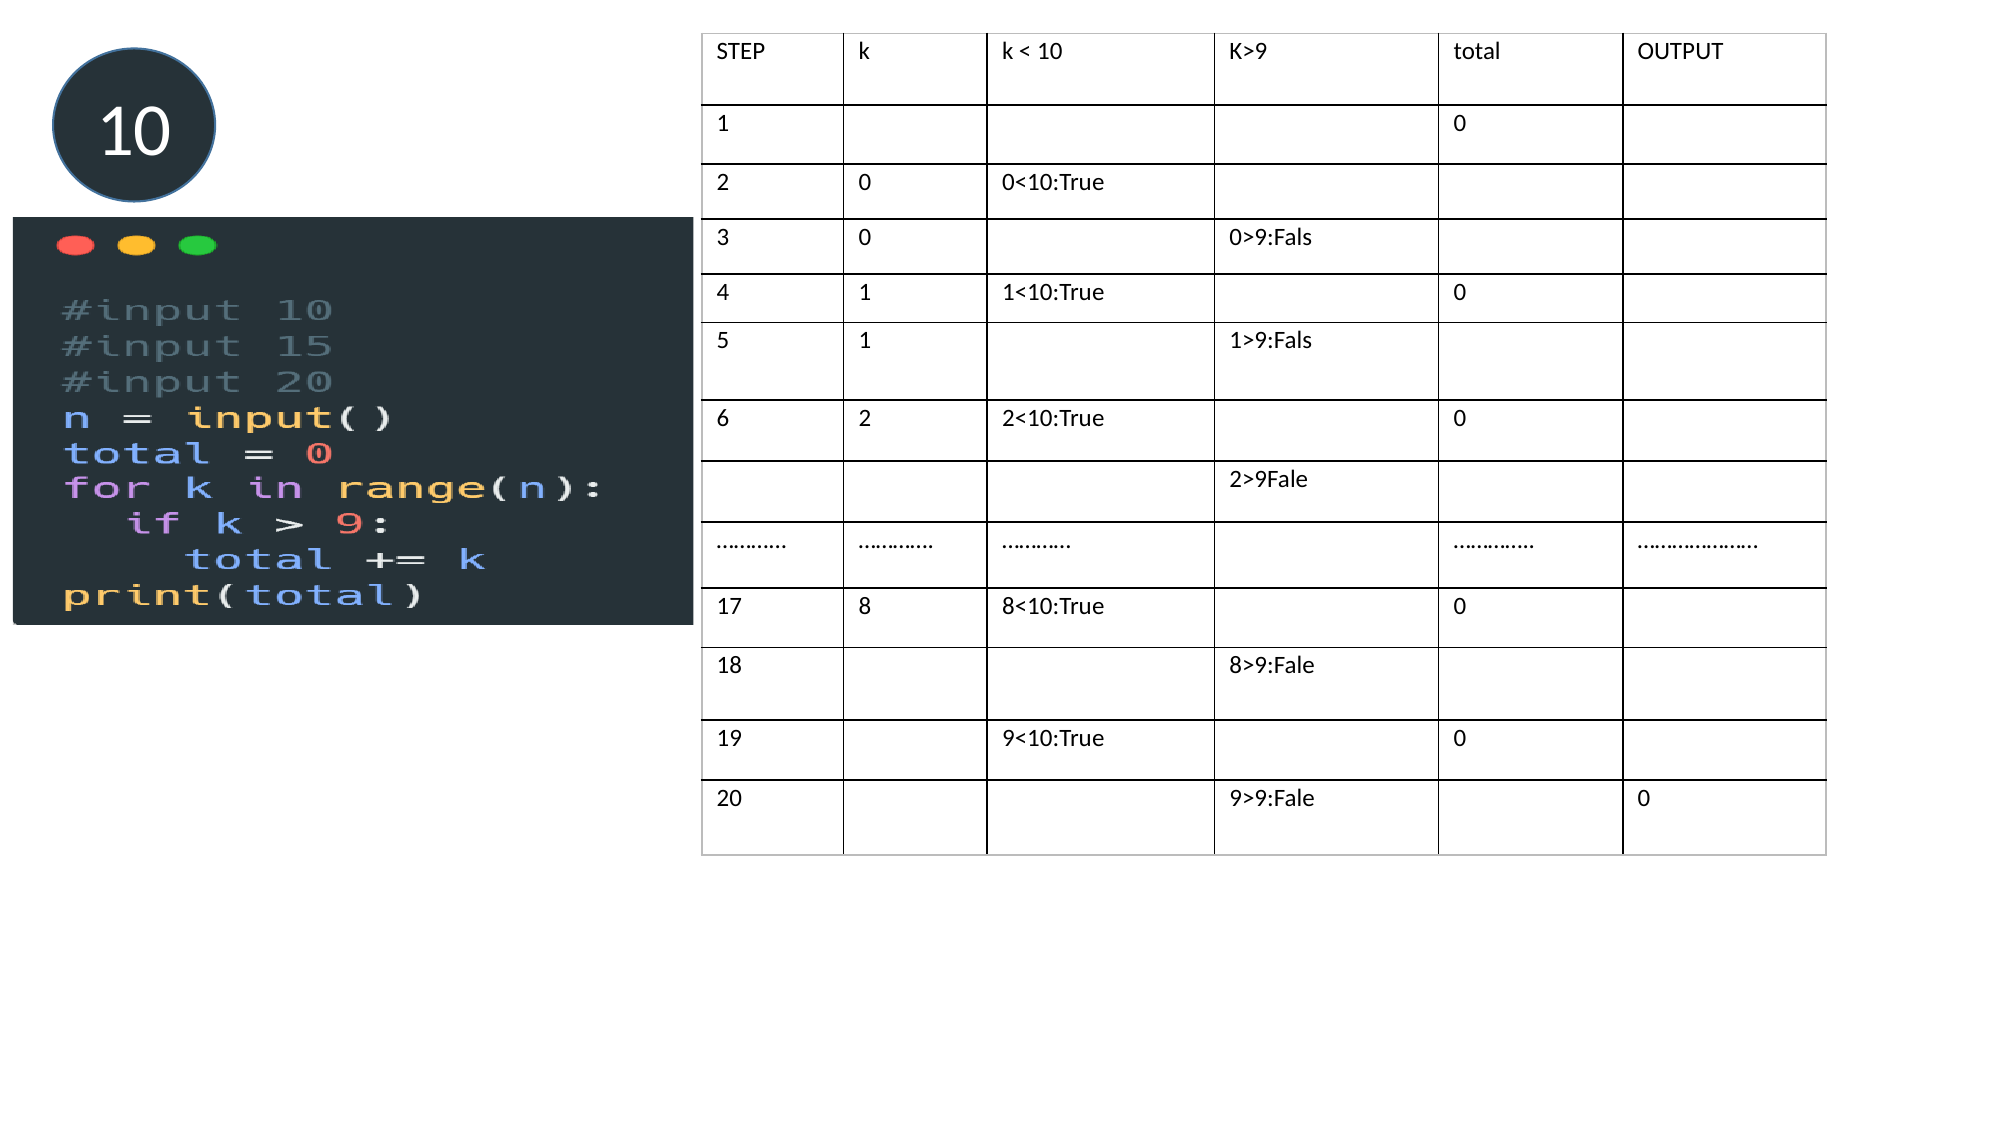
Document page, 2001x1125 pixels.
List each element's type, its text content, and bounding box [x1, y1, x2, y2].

table_cell ………… [988, 523, 1214, 587]
table_cell [844, 462, 986, 521]
table_cell [1439, 323, 1622, 399]
table_cell 0 [1439, 721, 1622, 779]
table_cell [844, 721, 986, 779]
text_box 10 [51, 47, 217, 203]
table_cell 2 [703, 165, 843, 218]
table_cell 1 [844, 323, 986, 399]
table_cell 0 [844, 165, 986, 218]
table_cell 2<10:True [988, 401, 1214, 460]
table_cell 4 [703, 275, 843, 322]
table_cell [988, 781, 1214, 854]
table_cell 0 [1624, 781, 1825, 854]
table_cell [988, 648, 1214, 719]
table_cell 0 [1439, 106, 1622, 163]
table_cell 2>9Fale [1215, 462, 1438, 521]
table_cell …………. [844, 523, 986, 587]
table_cell [1624, 106, 1825, 163]
table_header k < 10 [988, 34, 1214, 104]
table_header k [844, 34, 986, 104]
table_cell 6 [703, 401, 843, 460]
table_cell 3 [703, 220, 843, 273]
table_cell 0 [1439, 401, 1622, 460]
table_cell 2 [844, 401, 986, 460]
table_cell [1215, 721, 1438, 779]
table_cell [1439, 165, 1622, 218]
table_cell 0 [1439, 589, 1622, 647]
table_cell ………….. [1439, 523, 1622, 587]
table_cell [1215, 275, 1438, 322]
table_header OUTPUT [1624, 34, 1825, 104]
table_cell [988, 106, 1214, 163]
table_cell [1624, 323, 1825, 399]
table_cell [1624, 648, 1825, 719]
table_cell 5 [703, 323, 843, 399]
table_cell [844, 781, 986, 854]
table_cell [1439, 781, 1622, 854]
table_cell [1439, 220, 1622, 273]
table_cell [1439, 462, 1622, 521]
table_cell ………………… [1624, 523, 1825, 587]
picture [12, 217, 694, 625]
table_header total [1439, 34, 1622, 104]
table_cell 0>9:Fals [1215, 220, 1438, 273]
table_cell 8>9:Fale [1215, 648, 1438, 719]
table_cell 20 [703, 781, 843, 854]
table_header STEP [703, 34, 843, 104]
table_cell 1 [844, 275, 986, 322]
table_cell [988, 462, 1214, 521]
table_cell [1215, 401, 1438, 460]
table_cell [1624, 721, 1825, 779]
table_cell [988, 220, 1214, 273]
table_cell 9>9:Fale [1215, 781, 1438, 854]
table_cell [1624, 401, 1825, 460]
table_cell [844, 106, 986, 163]
table_cell 9<10:True [988, 721, 1214, 779]
table_cell 8<10:True [988, 589, 1214, 647]
table_cell 0<10:True [988, 165, 1214, 218]
table_cell [1624, 275, 1825, 322]
table_cell [703, 462, 843, 521]
table_cell 0 [1439, 275, 1622, 322]
table_cell ………... [703, 523, 843, 587]
table_header K>9 [1215, 34, 1438, 104]
table_cell 1<10:True [988, 275, 1214, 322]
table_cell [1215, 106, 1438, 163]
table_cell [844, 648, 986, 719]
table_cell [1624, 589, 1825, 647]
table_cell 19 [703, 721, 843, 779]
table_cell [1624, 462, 1825, 521]
table_cell 18 [703, 648, 843, 719]
table_cell 1 [703, 106, 843, 163]
table_cell [1624, 220, 1825, 273]
table_cell [1215, 589, 1438, 647]
table_cell 1>9:Fals [1215, 323, 1438, 399]
table_cell [1439, 648, 1622, 719]
table_cell [1215, 165, 1438, 218]
table_cell 0 [844, 220, 986, 273]
table_cell [1215, 523, 1438, 587]
table_cell 8 [844, 589, 986, 647]
table_cell [988, 323, 1214, 399]
table_cell 17 [703, 589, 843, 647]
table_cell [1624, 165, 1825, 218]
